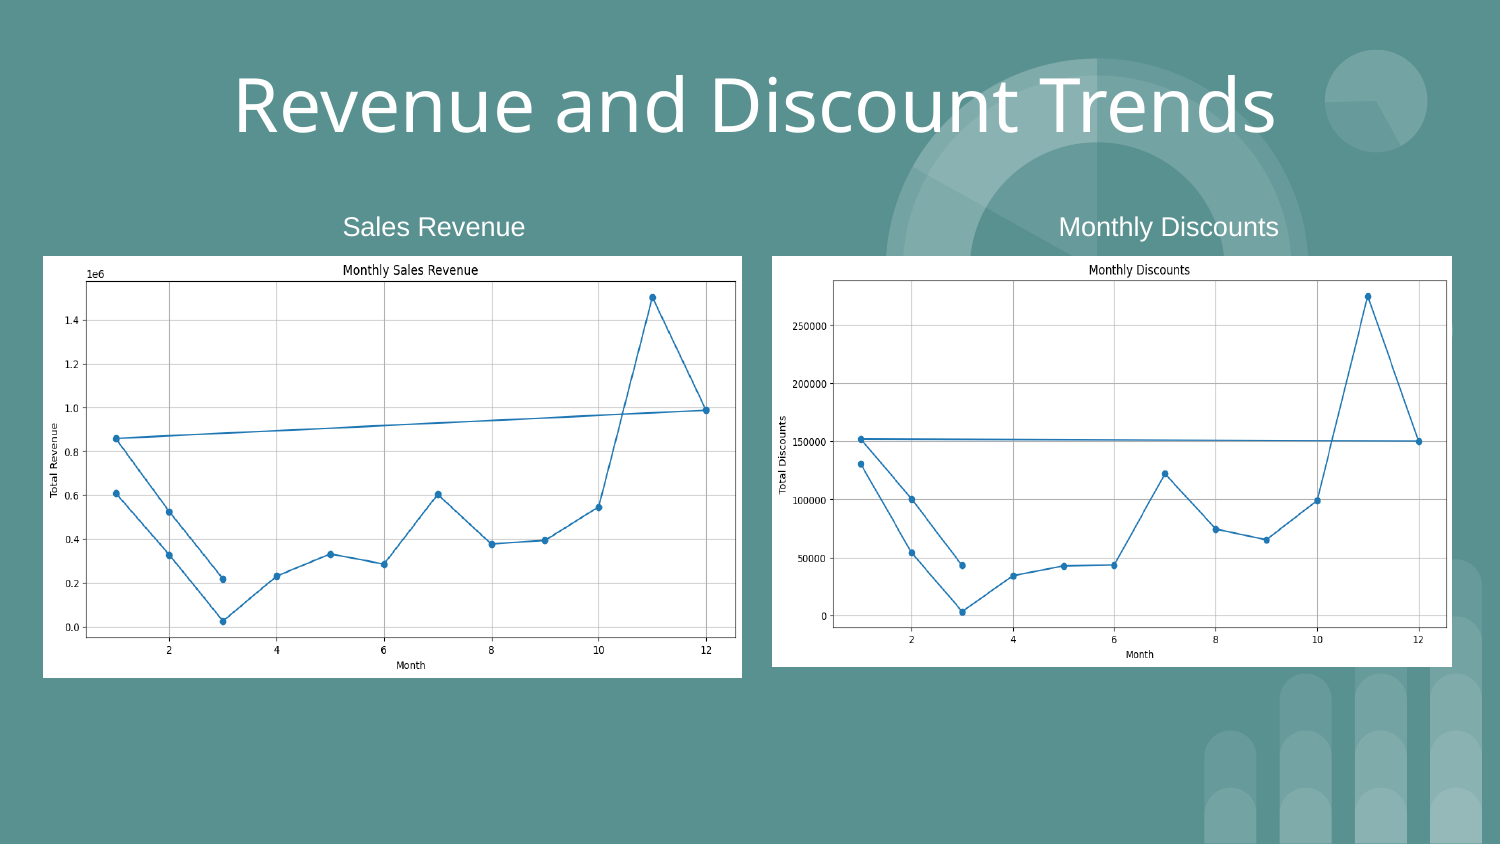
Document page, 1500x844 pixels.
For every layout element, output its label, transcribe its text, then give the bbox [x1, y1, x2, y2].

subtitle Revenue and Discount Trends [180, 42, 1331, 157]
text_box Sales Revenue [327, 194, 551, 254]
picture [43, 255, 743, 679]
picture [772, 255, 1453, 667]
text_box Monthly Discounts [1043, 194, 1302, 254]
